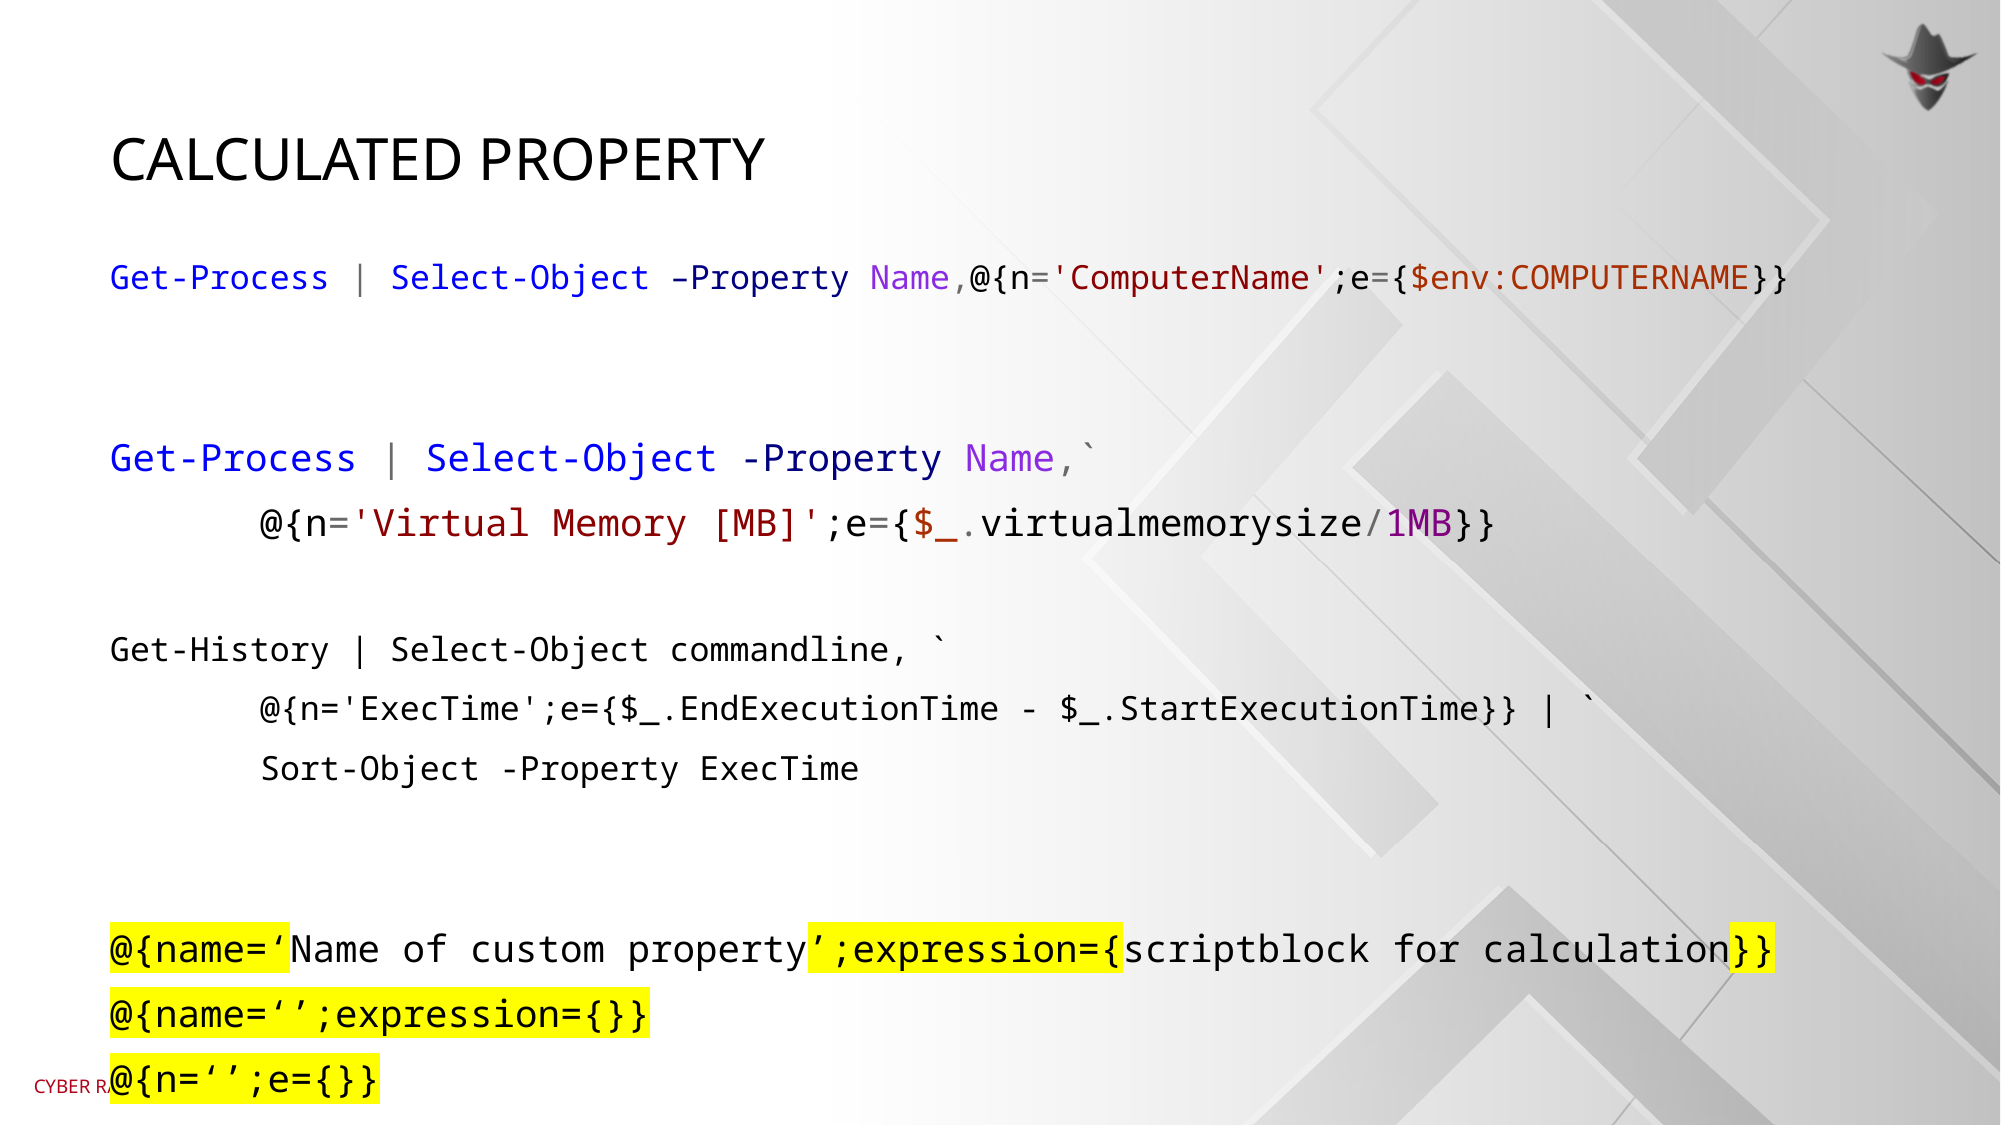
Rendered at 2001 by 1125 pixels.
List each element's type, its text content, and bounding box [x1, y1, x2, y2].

list Get-Process | Select-Object –Property Name,@{n='ComputerName';e={$env:COMPUTERNAME}} Get-Process | Select-Object -Property Name,` @{n='Virtual Memory [MB]';e={$_.virtualmemorysize/1MB}} Get-History | Select-Object commandline, ` @{n='ExecTime';e={$_.EndExecutionTime - $_.StartExecutionTime}} | ` Sort-Object -Property ExecTime @{name=‘Name of custom property’;expression={scriptblock for calculation}} @{name=‘’;expression={}} @{n=‘’;e={}} [95, 248, 1905, 1034]
title Calculated property [95, 115, 1905, 211]
picture [0, 0, 2001, 1125]
